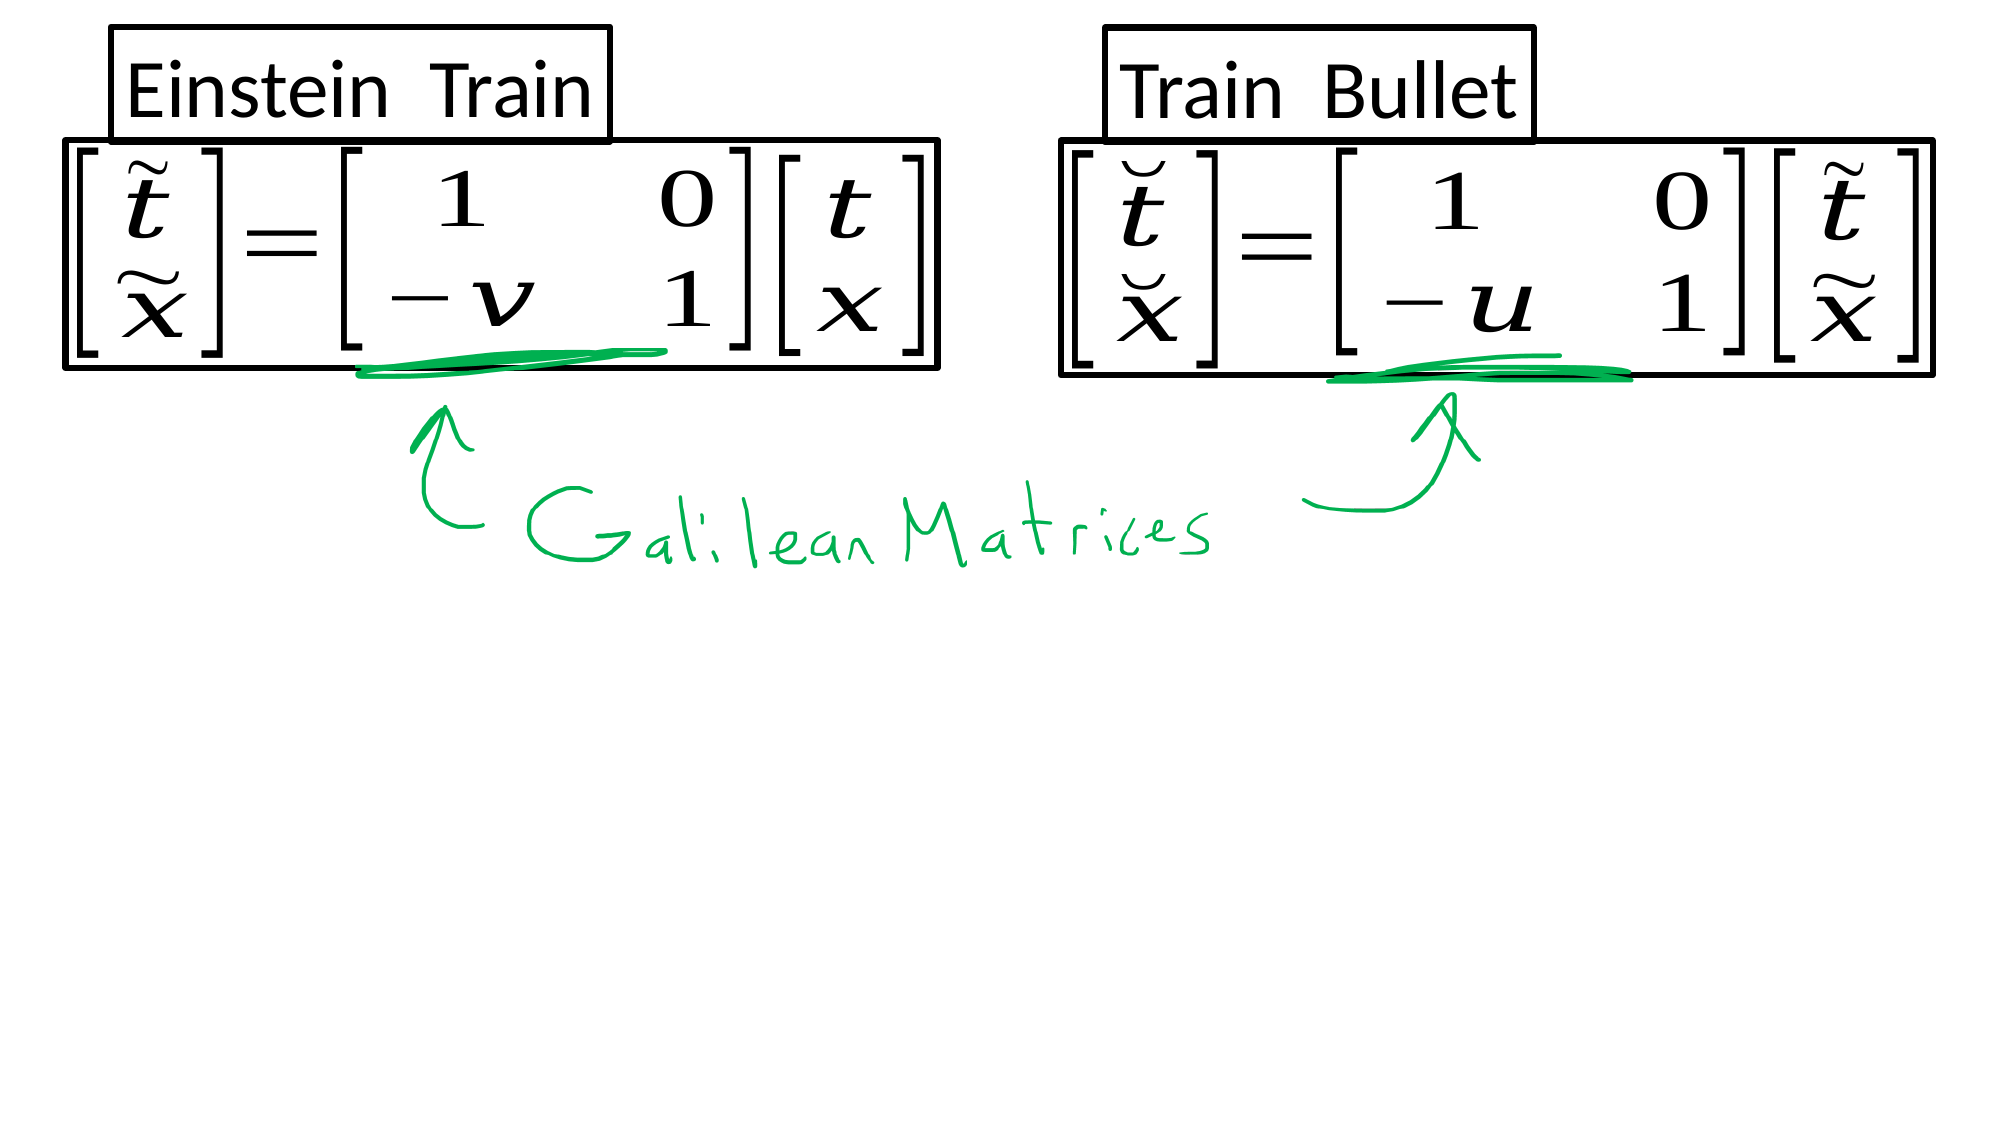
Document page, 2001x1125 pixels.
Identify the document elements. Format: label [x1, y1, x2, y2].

text_box [68, 26, 935, 365]
picture [355, 348, 1643, 578]
text_box [1063, 27, 1930, 373]
